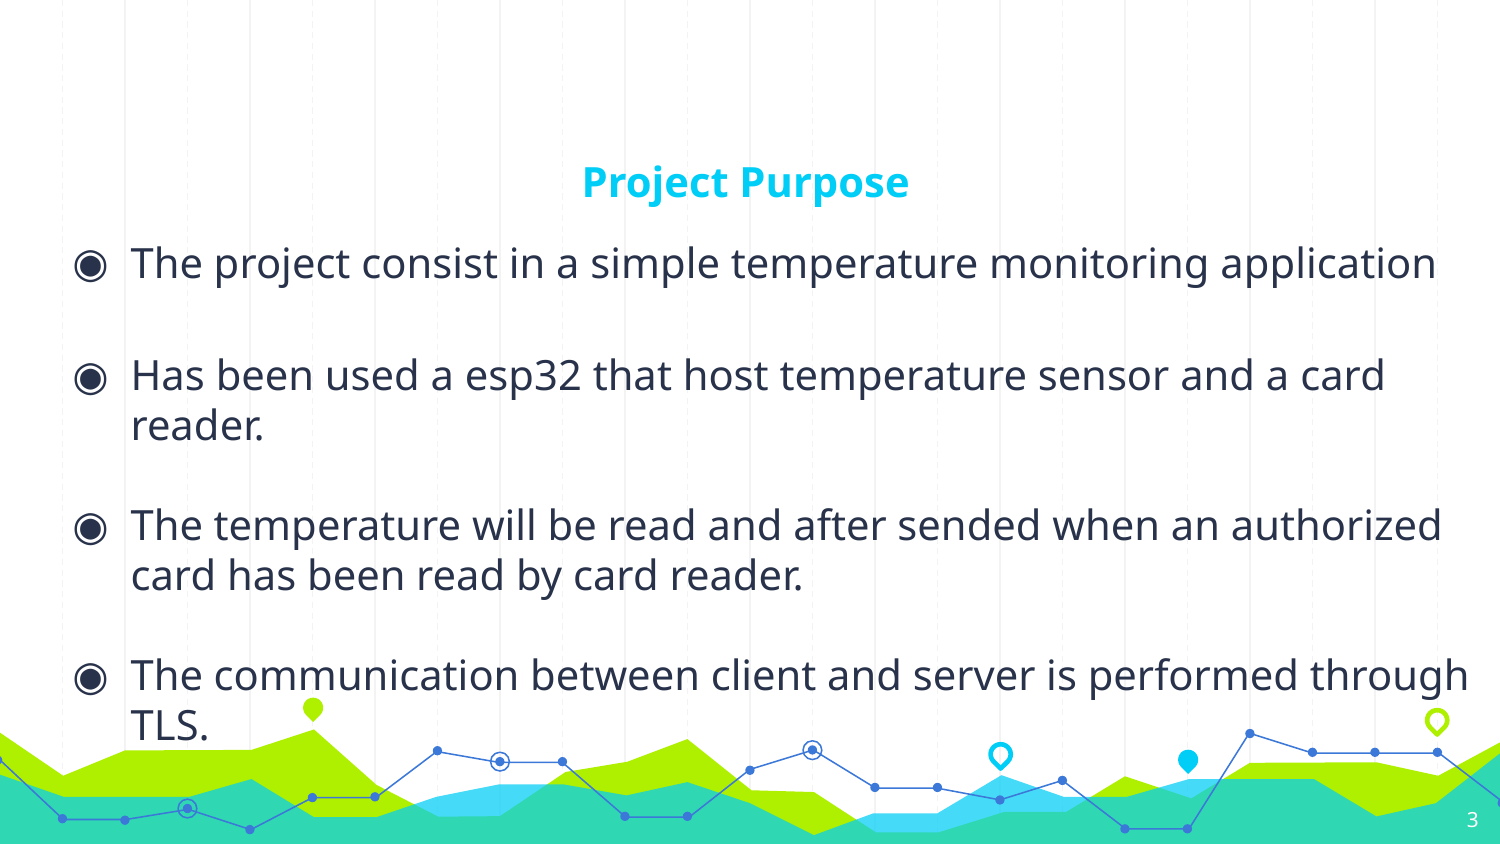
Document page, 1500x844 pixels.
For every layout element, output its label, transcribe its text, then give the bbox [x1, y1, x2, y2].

list The project consist in a simple temperature monitoring application Has been used a esp32 that host temperature sensor and a card reader. The temperature will be read and after sended when an authorized card has been read by card reader. The communication between client and server is performed through TLS. [40, 221, 1487, 709]
title Project Purpose [171, 103, 1320, 221]
slide_number 3 [1403, 791, 1494, 844]
